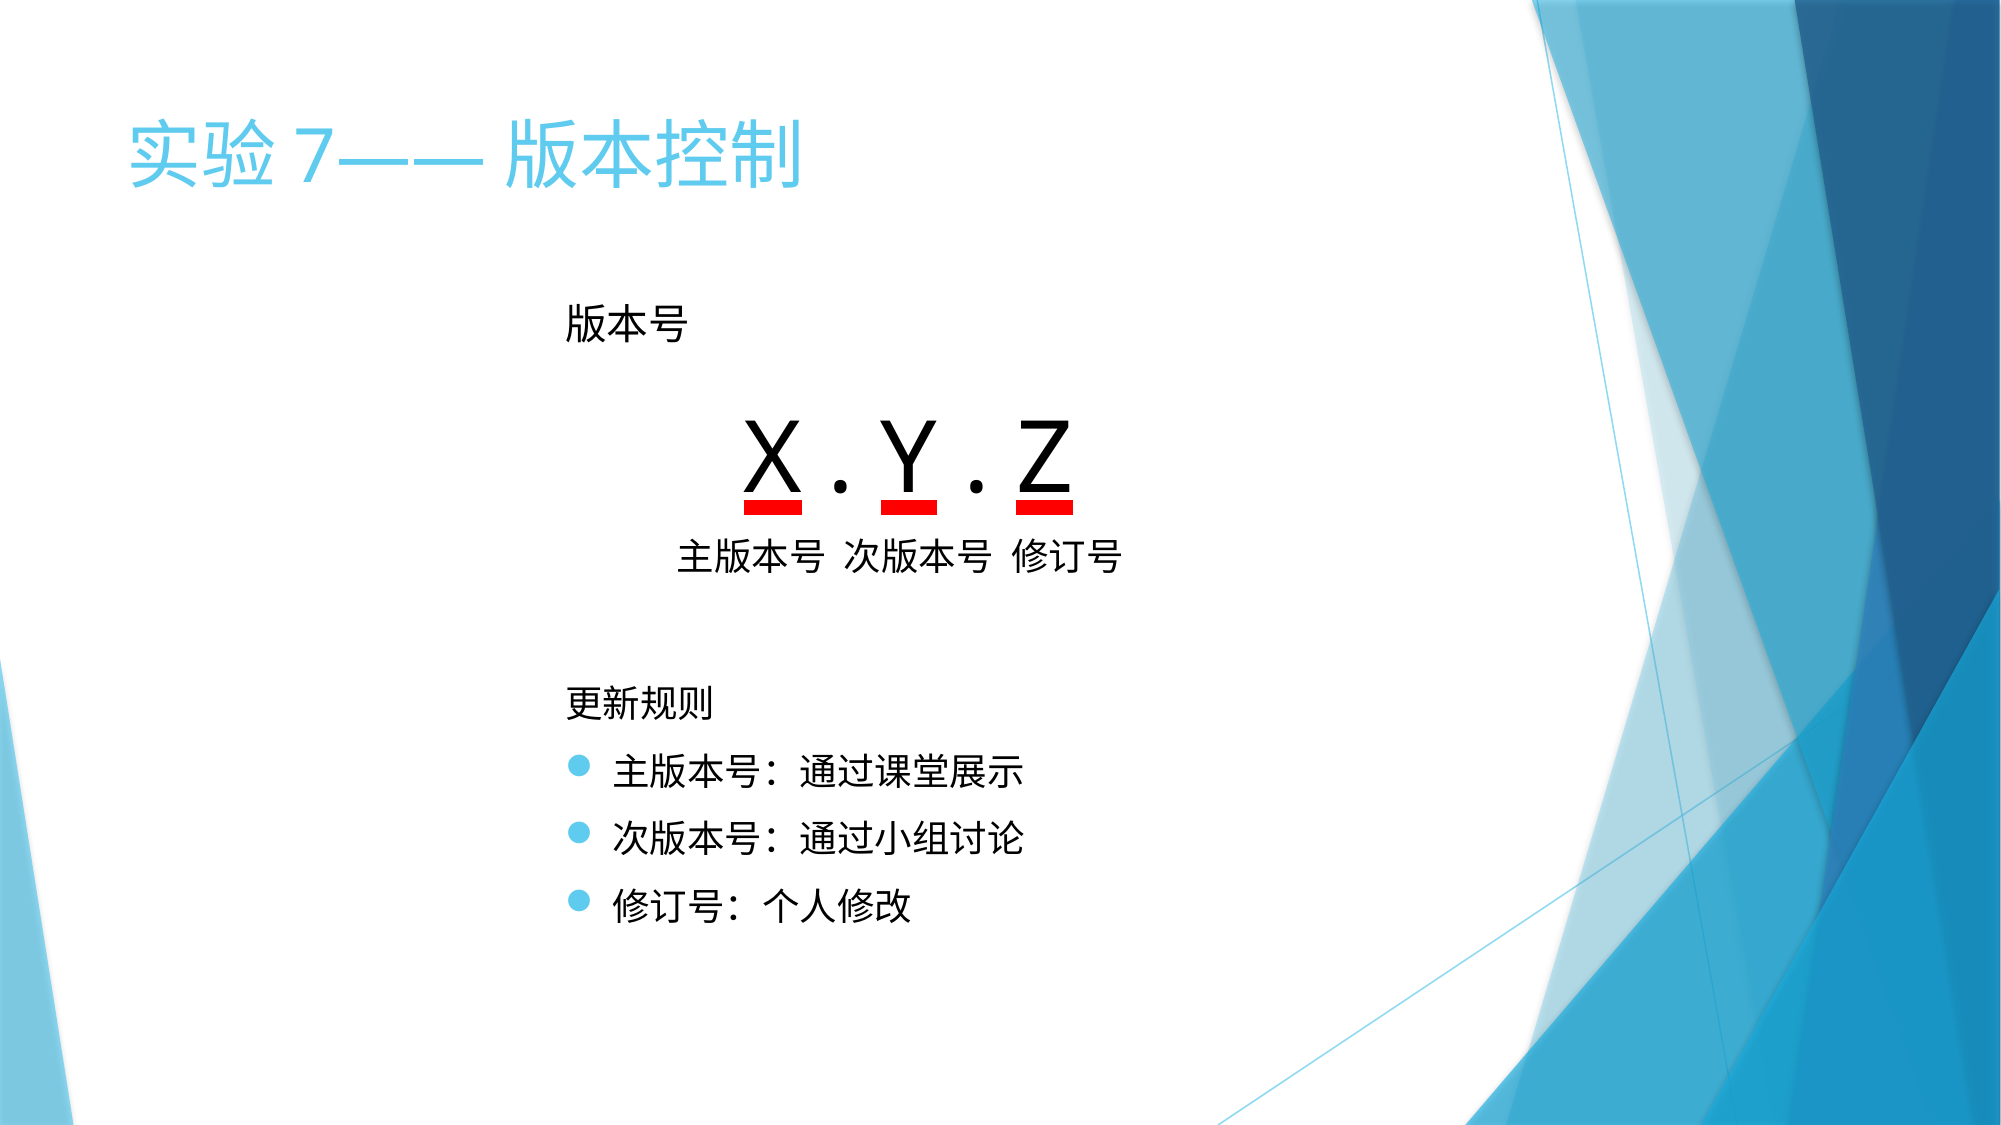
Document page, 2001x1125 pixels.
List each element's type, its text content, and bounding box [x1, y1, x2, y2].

text_box 更新规则 主版本号：通过课堂展示 次版本号：通过小组讨论 修订号：个人修改 [550, 650, 1702, 981]
text_box 修订号 [996, 525, 1208, 586]
text_box 主版本号 [661, 525, 829, 586]
text_box 版本号 X . Y . Z [550, 290, 1267, 521]
text_box 次版本号 [829, 525, 996, 586]
title 实验7——版本控制 [111, 99, 1522, 317]
